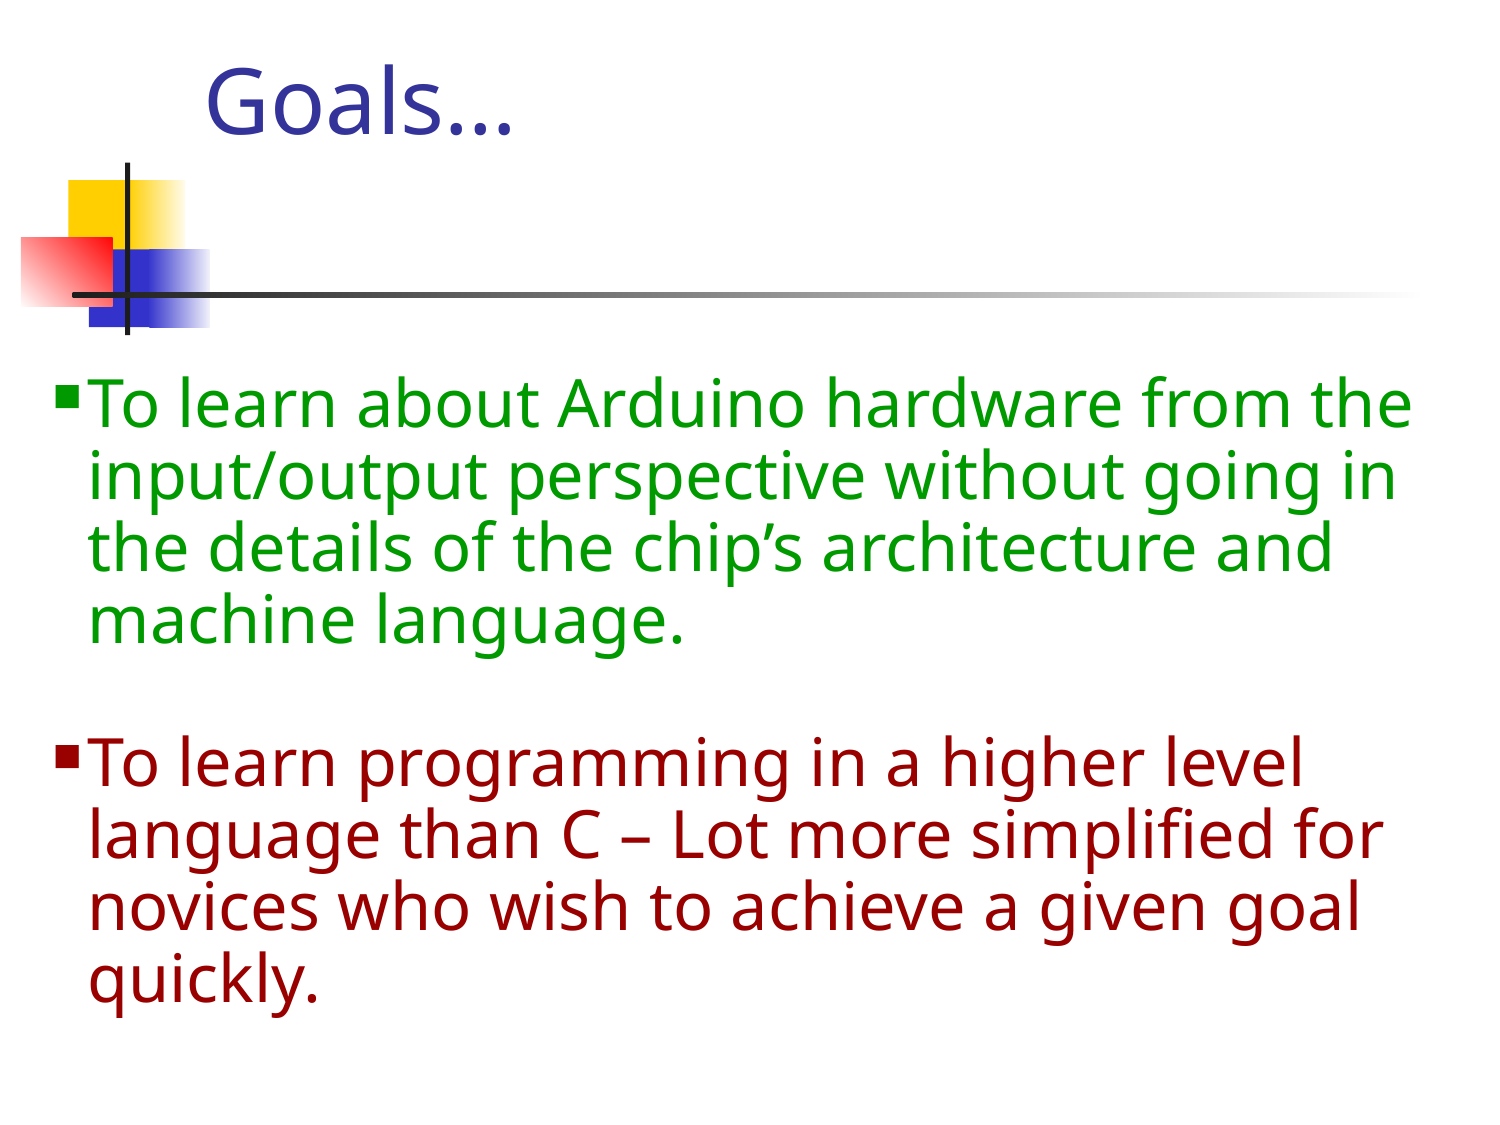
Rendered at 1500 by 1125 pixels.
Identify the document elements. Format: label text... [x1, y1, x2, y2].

text_box Goals… [188, 35, 1467, 275]
text_box To learn about Arduino hardware from the input/output perspective without going in the details of the chip’s architecture and machine language. To learn programming in a higher level language than C – Lot more simplified for novices who wish to achieve a given goal quickly. [37, 362, 1469, 1075]
